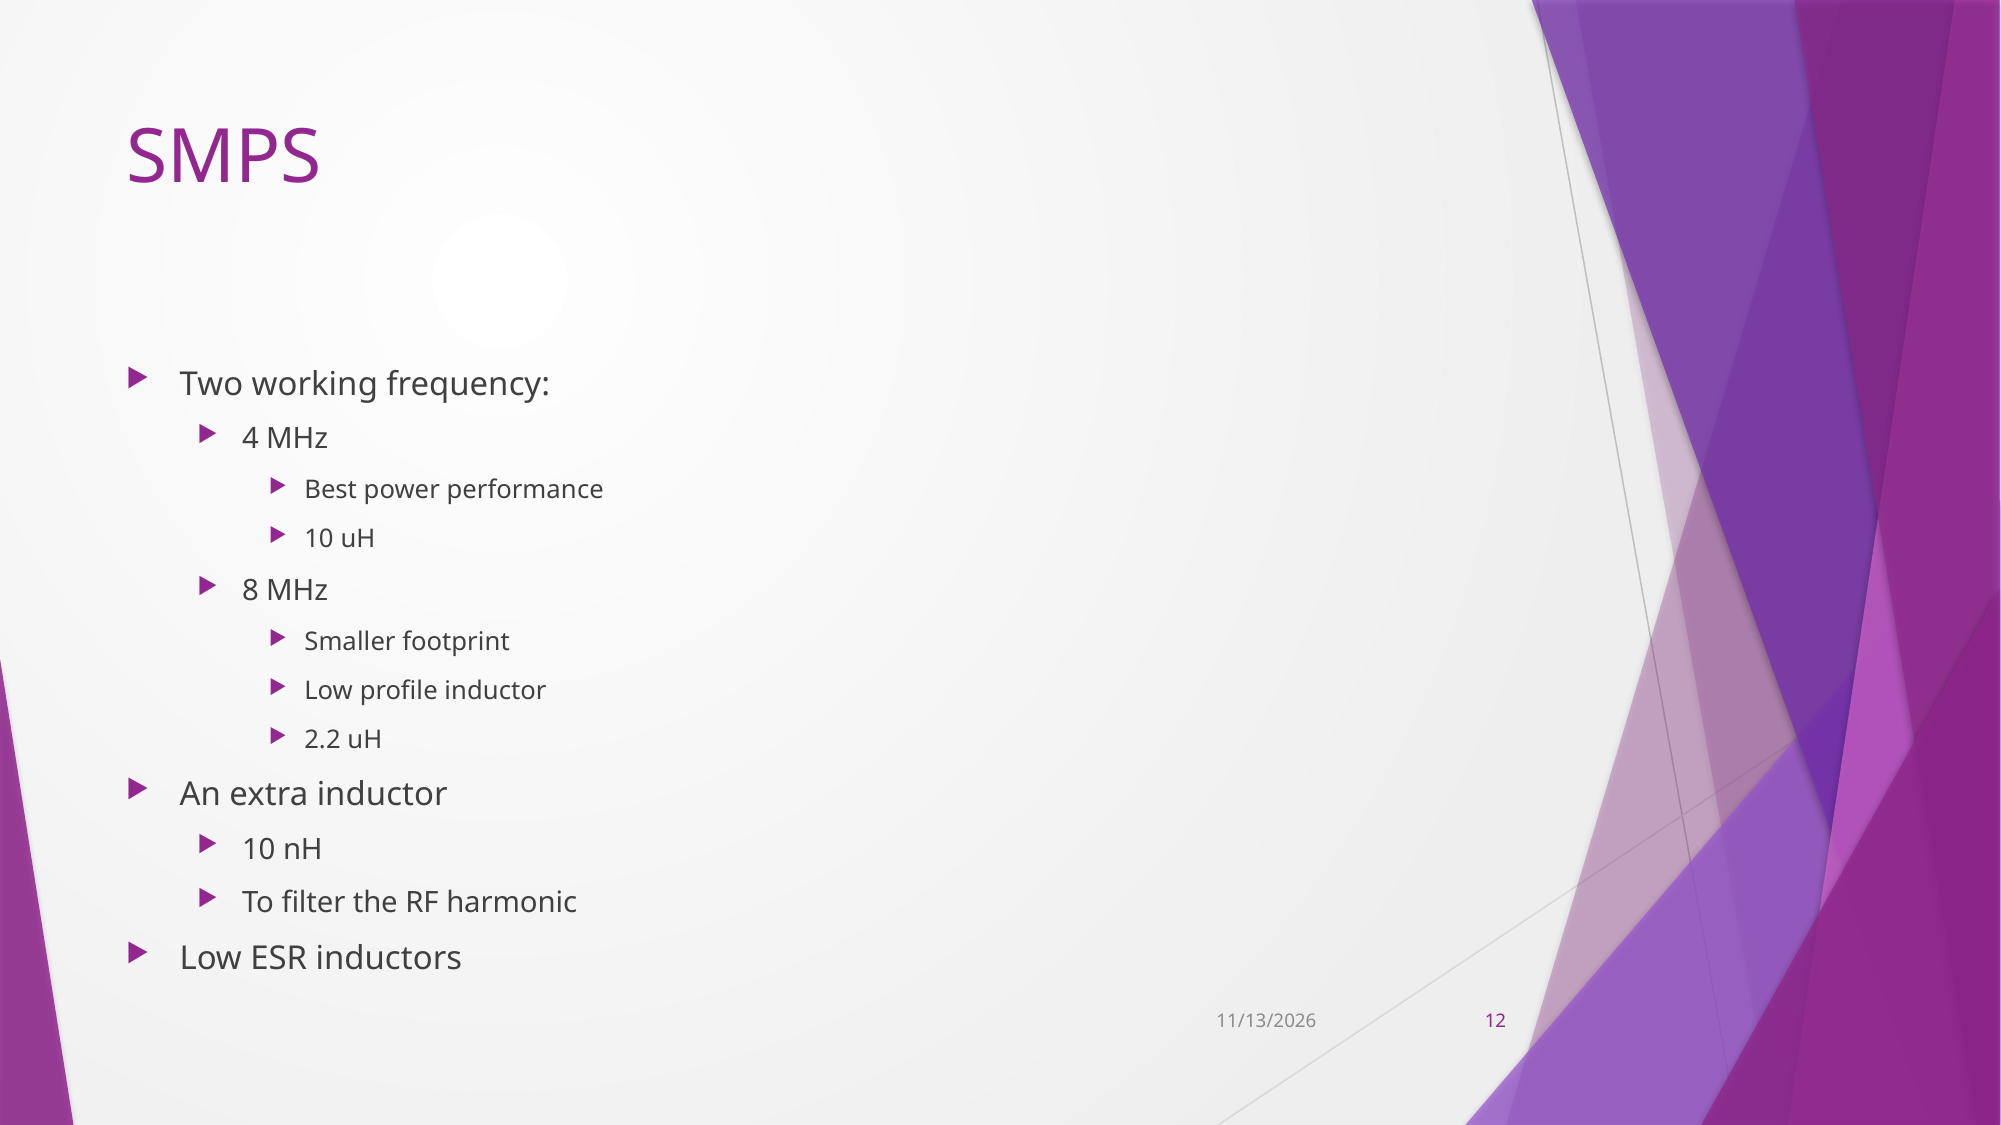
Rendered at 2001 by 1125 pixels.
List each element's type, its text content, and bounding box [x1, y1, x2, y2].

slide_number 12 [1409, 991, 1522, 1051]
list Two working frequency: 4 MHz Best power performance 10 uH 8 MHz Smaller footprint Low profile inductor 2.2 uH An extra inductor 10 nH To filter the RF harmonic Low ESR inductors [111, 354, 1522, 992]
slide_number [1181, 991, 1332, 1051]
title SMPS [111, 99, 1522, 317]
